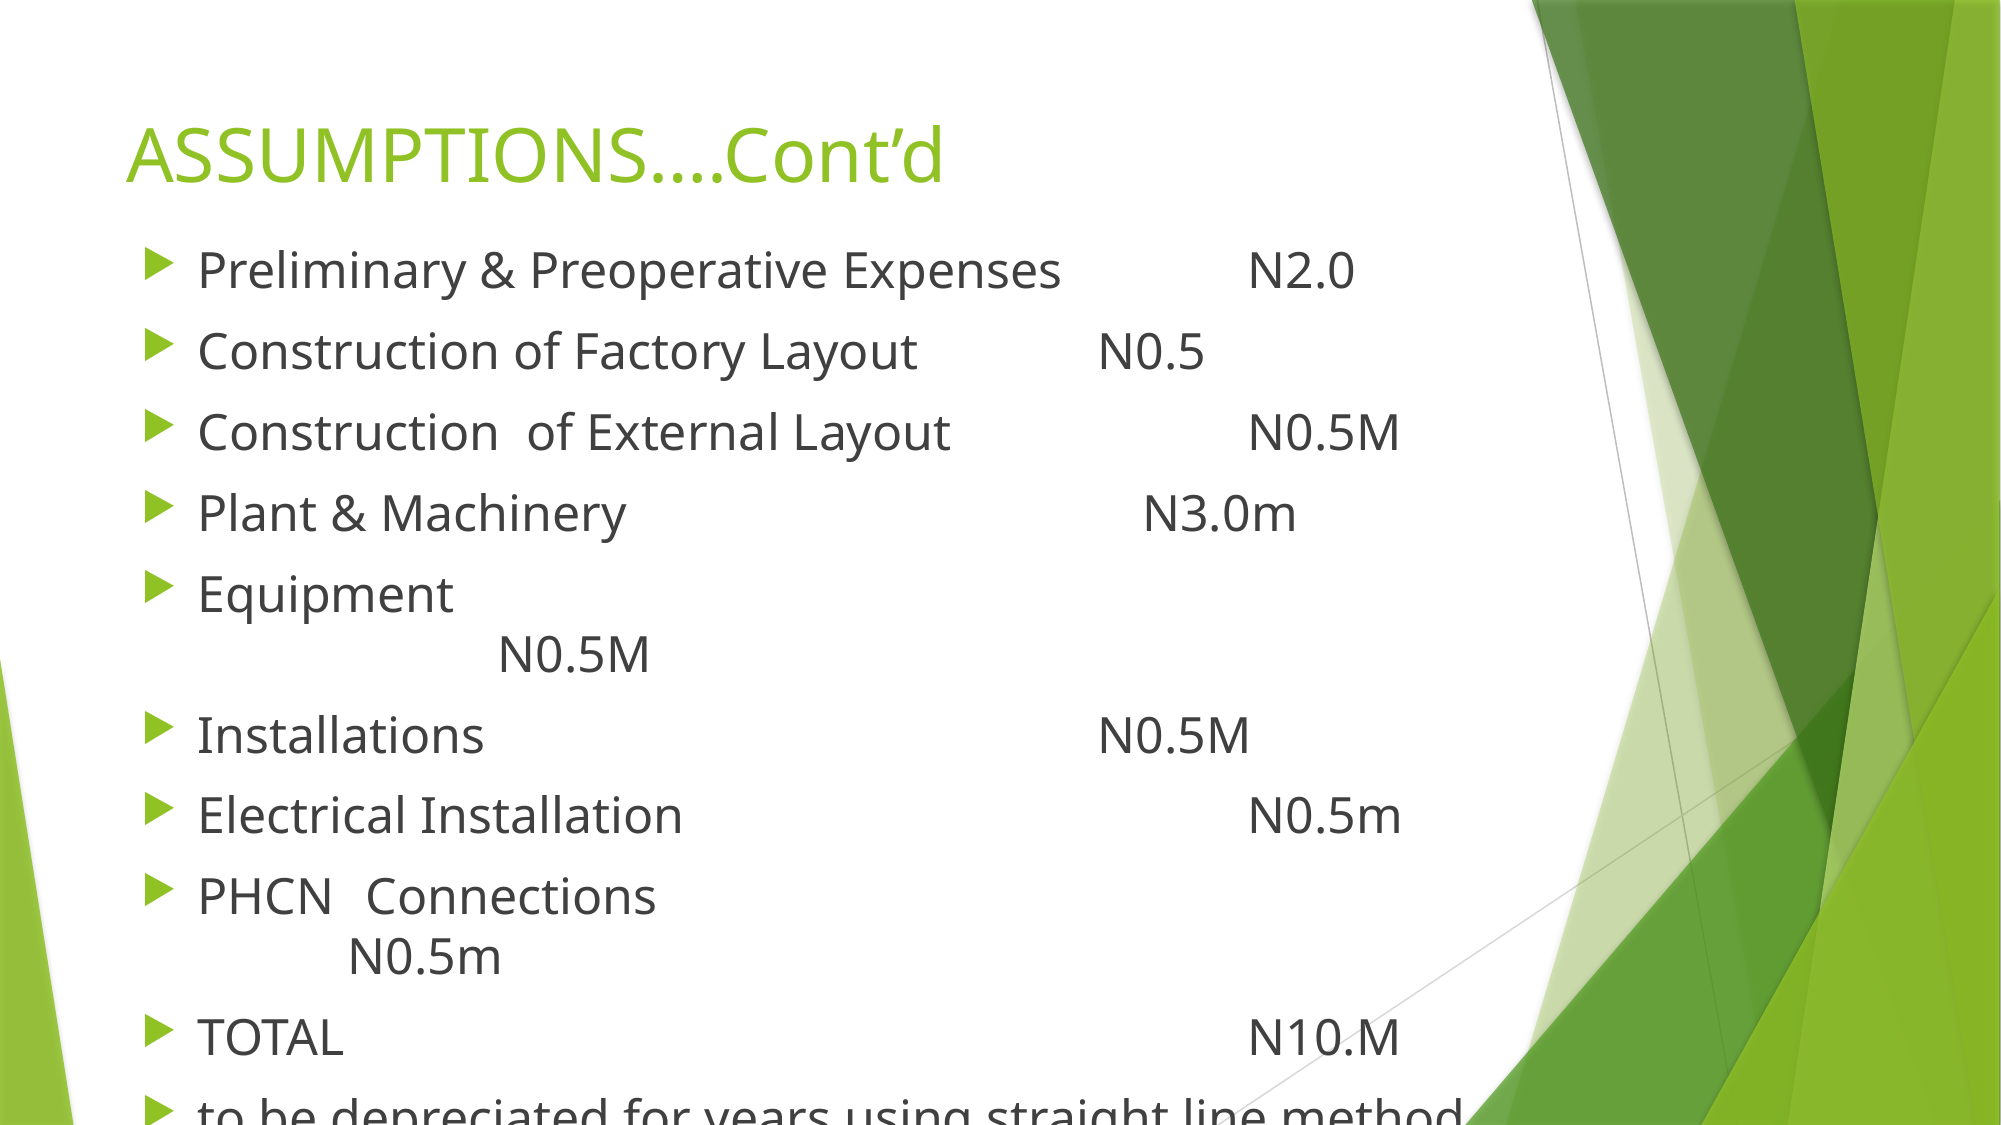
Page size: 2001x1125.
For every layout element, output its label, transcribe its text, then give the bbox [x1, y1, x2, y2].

list Preliminary & Preoperative Expenses N2.0 Construction of Factory Layout N0.5 Construction of External Layout N0.5M Plant & Machinery N3.0m Equipment N0.5M Installations N0.5M Electrical Installation N0.5m PHCN Connections N0.5m TOTAL N10.M to be depreciated for years using straight line method. [126, 231, 1522, 1072]
title ASSUMPTIONS….Cont’d [111, 99, 1522, 317]
